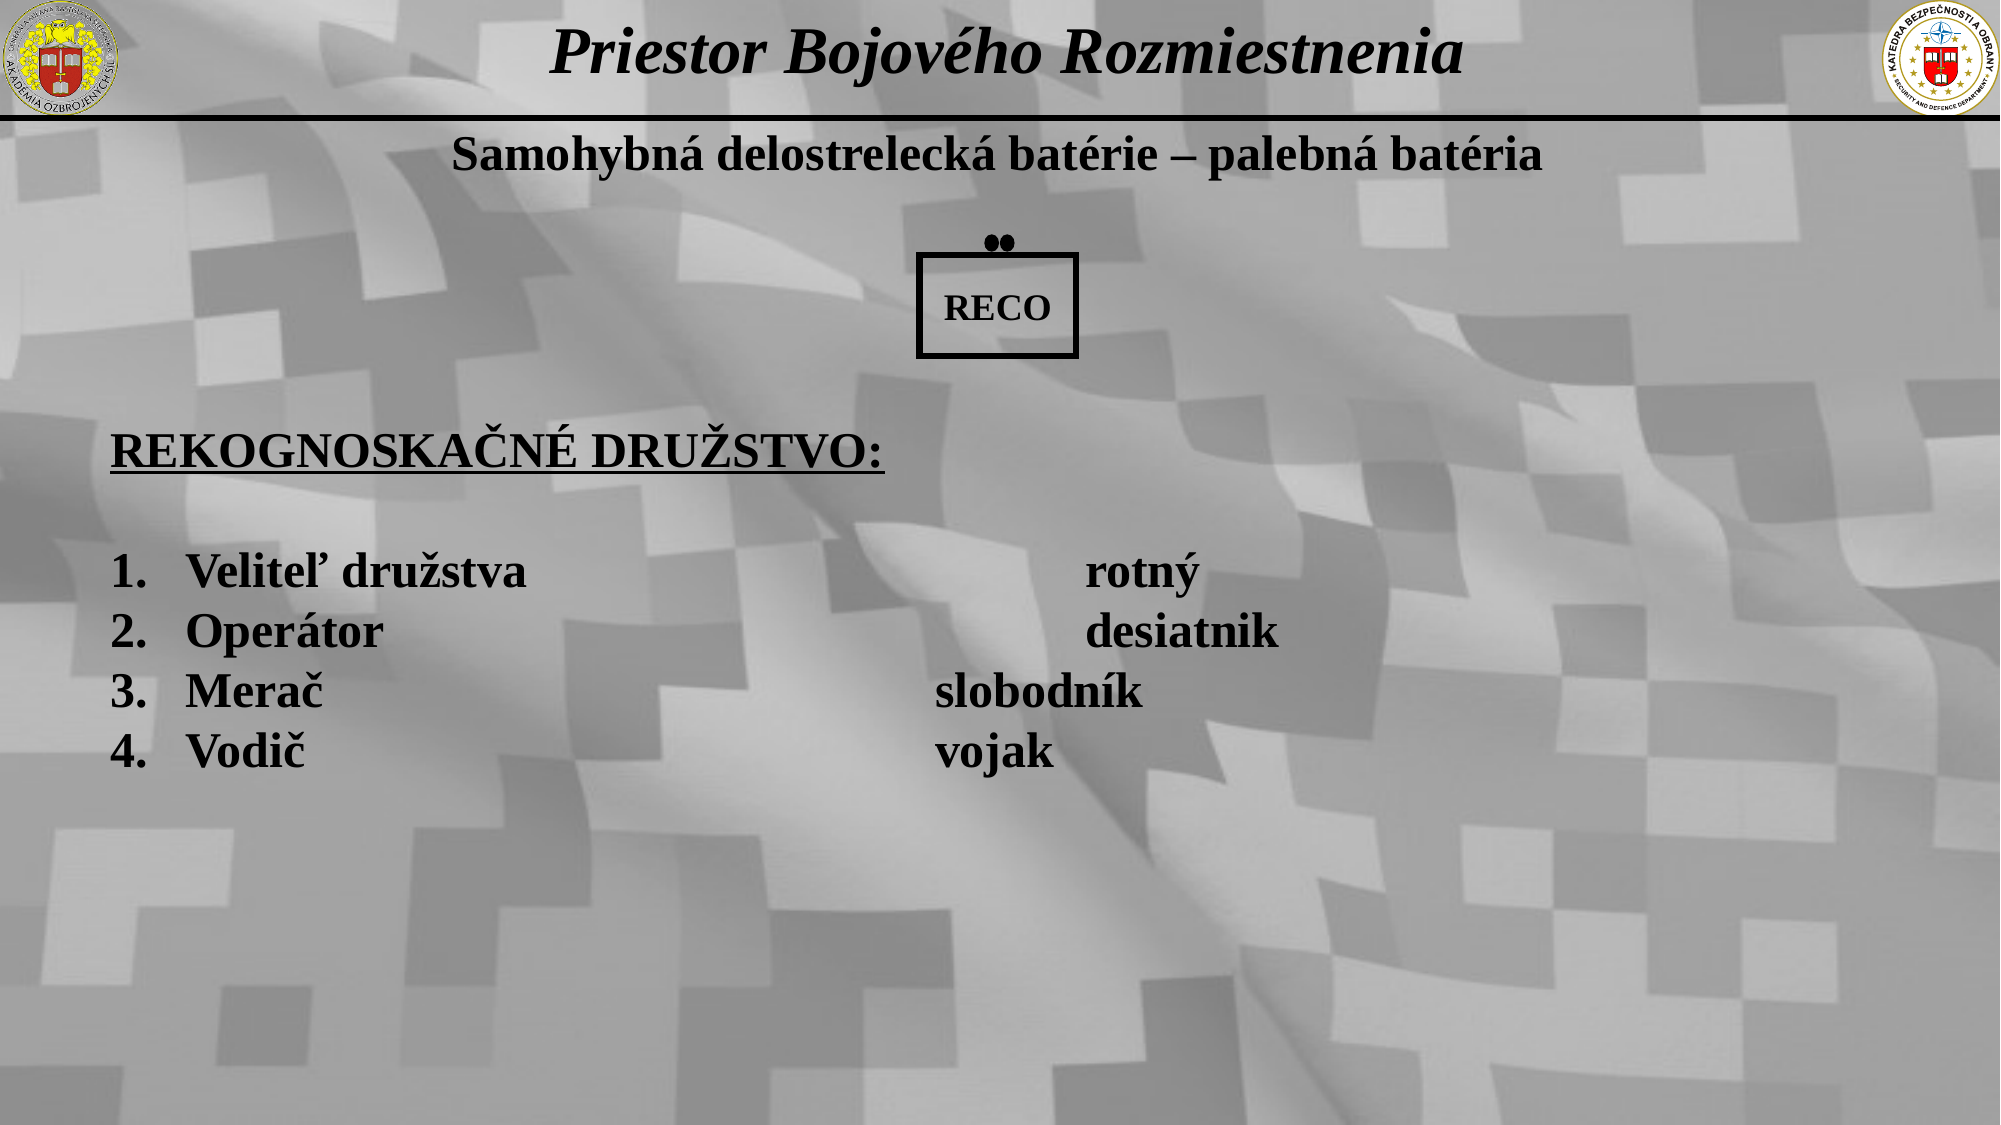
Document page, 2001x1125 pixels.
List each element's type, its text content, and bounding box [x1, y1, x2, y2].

picture [0, 95, 120, 115]
text_box REKOGNOSKAČNÉ DRUŽSTVO: Veliteľ družstva rotný Operátor desiatnik Merač slobodník Vodič vojak [95, 410, 1524, 786]
text_box Samohybná delostrelecká batérie – palebná batéria [39, 120, 1957, 181]
text_box Priestor Bojového Rozmiestnenia [0, 0, 2000, 95]
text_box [919, 235, 1077, 357]
